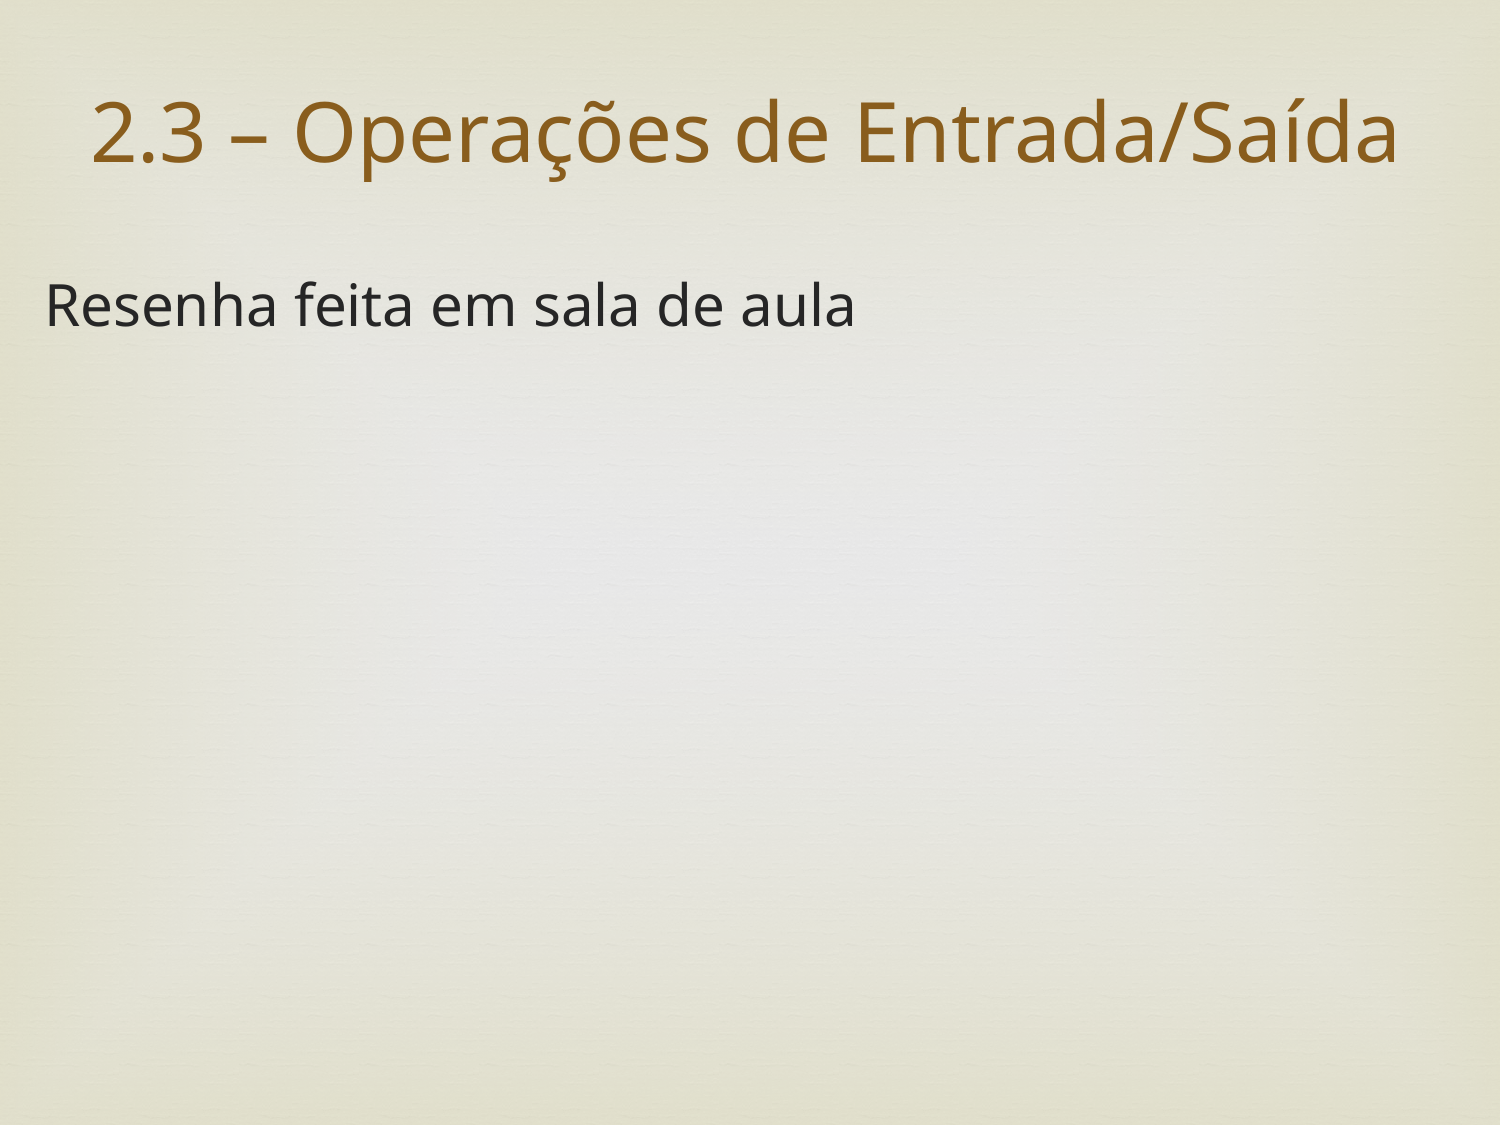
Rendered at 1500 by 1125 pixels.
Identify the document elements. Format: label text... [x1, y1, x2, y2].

title 2.3 – Operações de Entrada/Saída [75, 35, 1425, 223]
list Resenha feita em sala de aula [29, 260, 1453, 1125]
